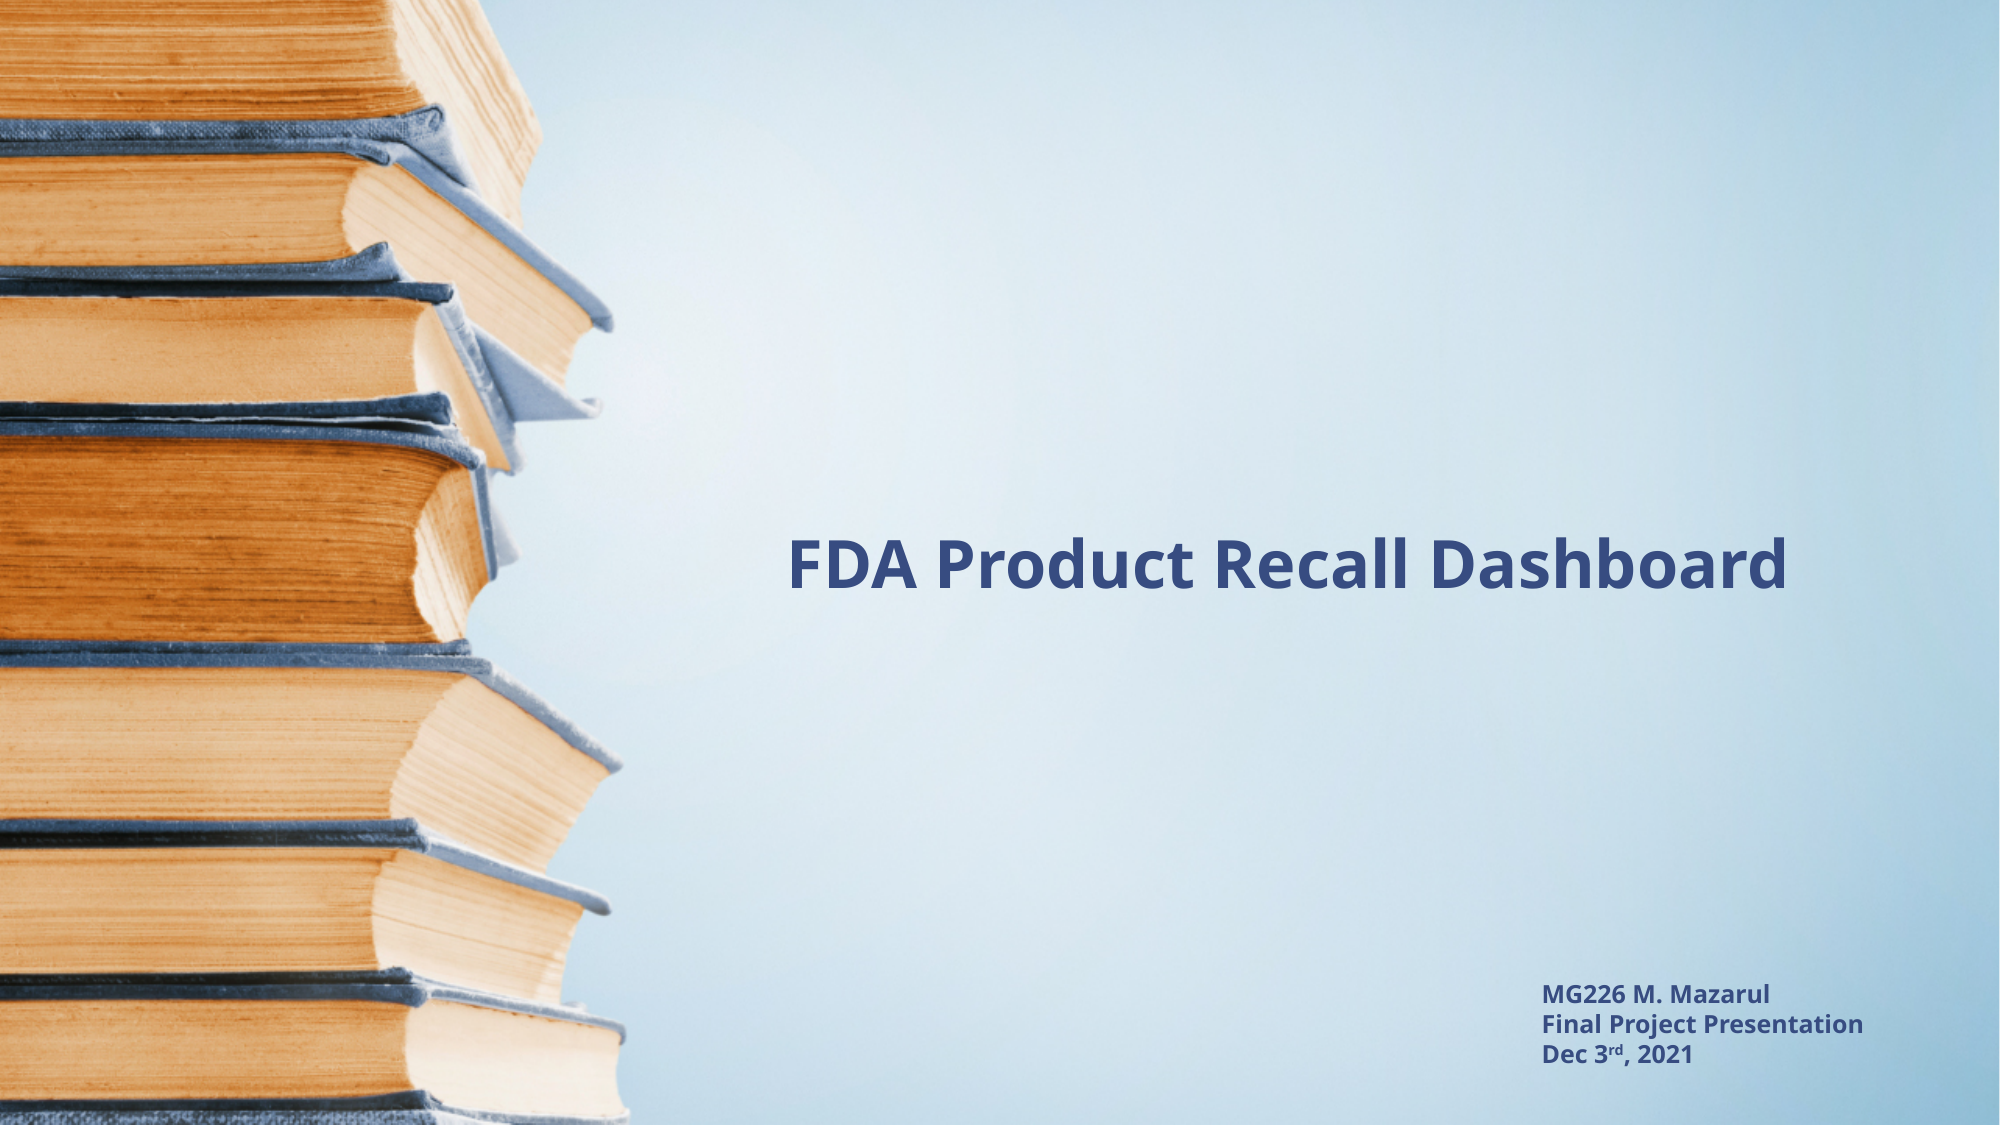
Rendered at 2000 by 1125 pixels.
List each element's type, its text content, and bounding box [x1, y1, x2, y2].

text_box MG226 M. Mazarul Final Project Presentation Dec 3rd, 2021 [1526, 970, 1900, 1076]
title FDA Product Recall Dashboard [766, 245, 1917, 613]
picture [0, 0, 2000, 1125]
